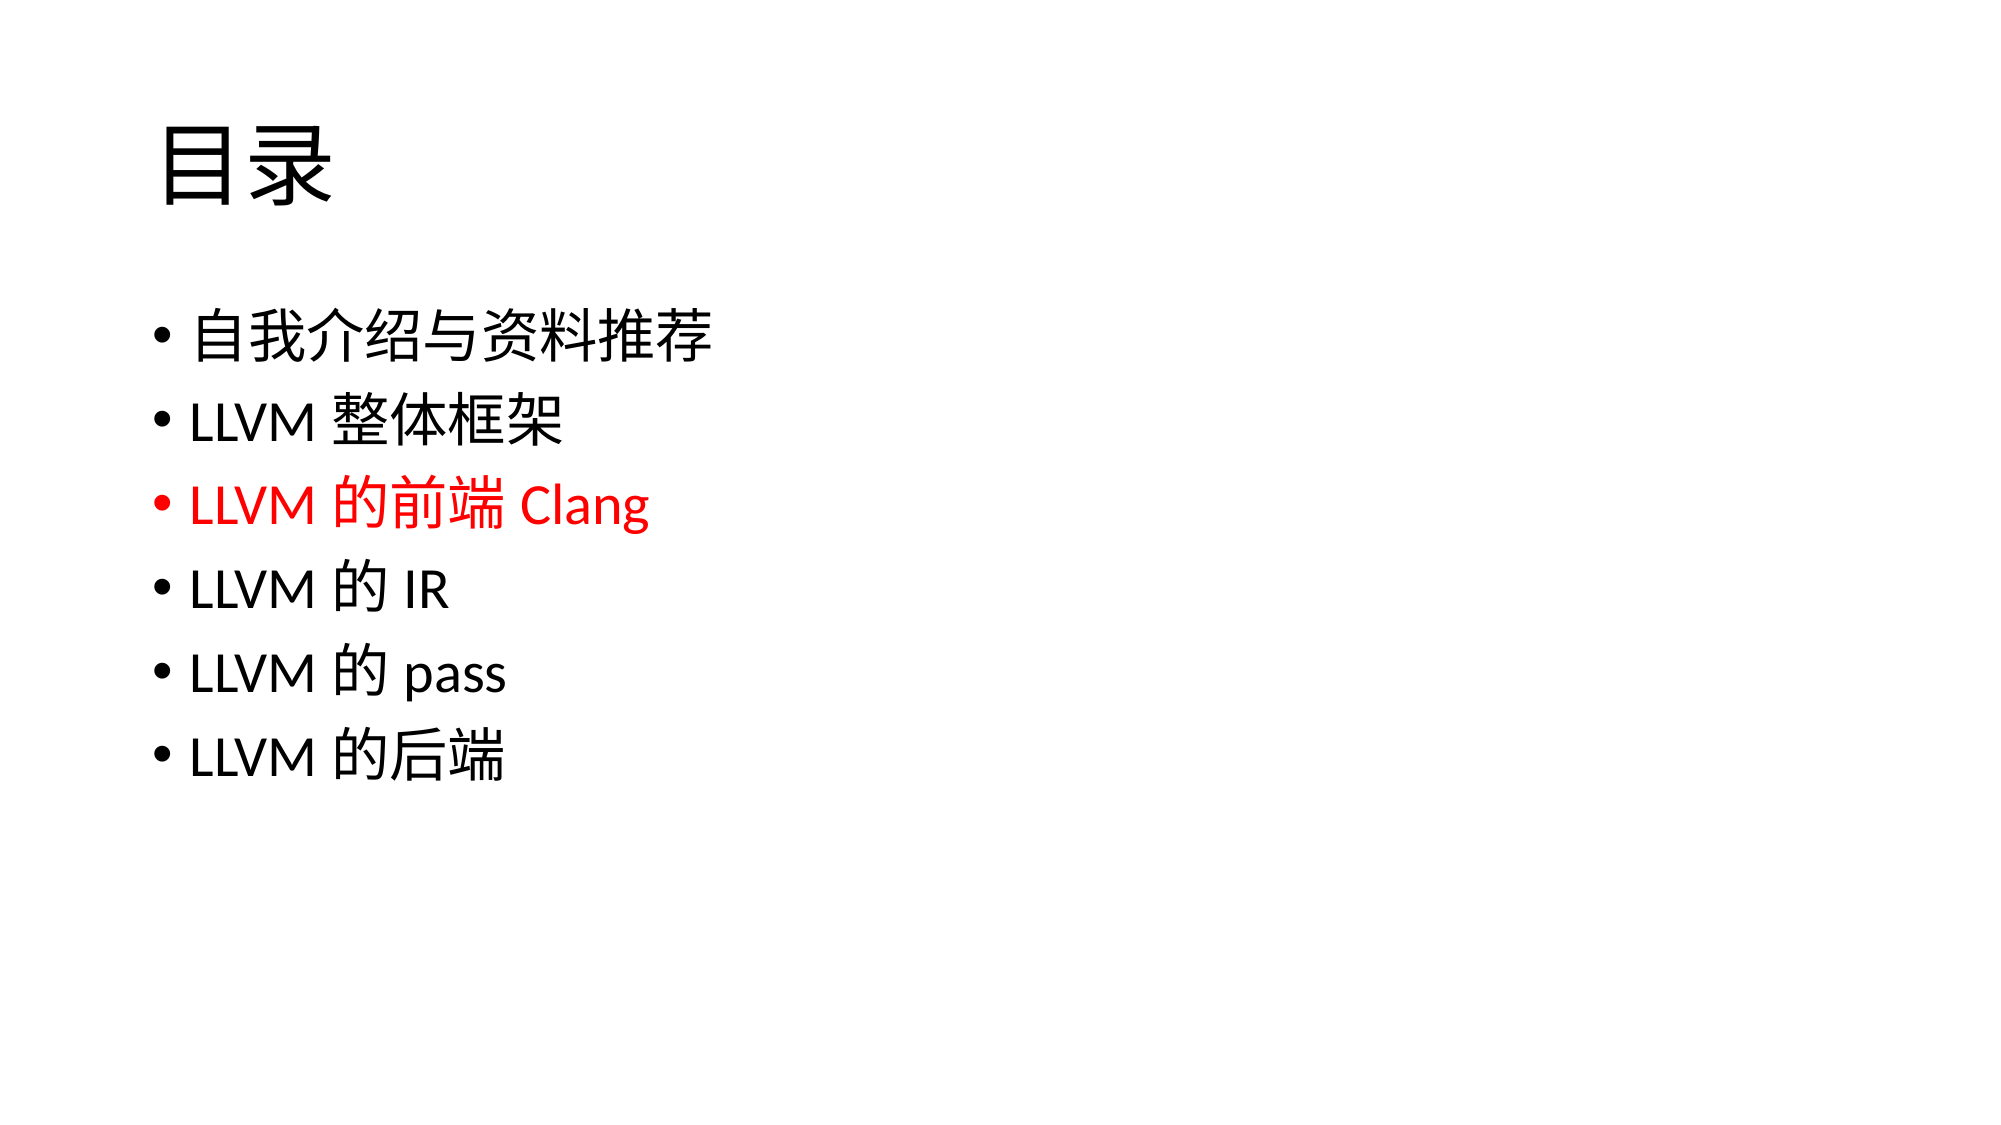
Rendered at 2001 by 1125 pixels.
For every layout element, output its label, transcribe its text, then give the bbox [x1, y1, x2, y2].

list 自我介绍与资料推荐 LLVM整体框架 LLVM的前端Clang LLVM的IR LLVM的pass LLVM的后端 [137, 299, 1863, 1014]
title 目录 [137, 59, 1863, 278]
